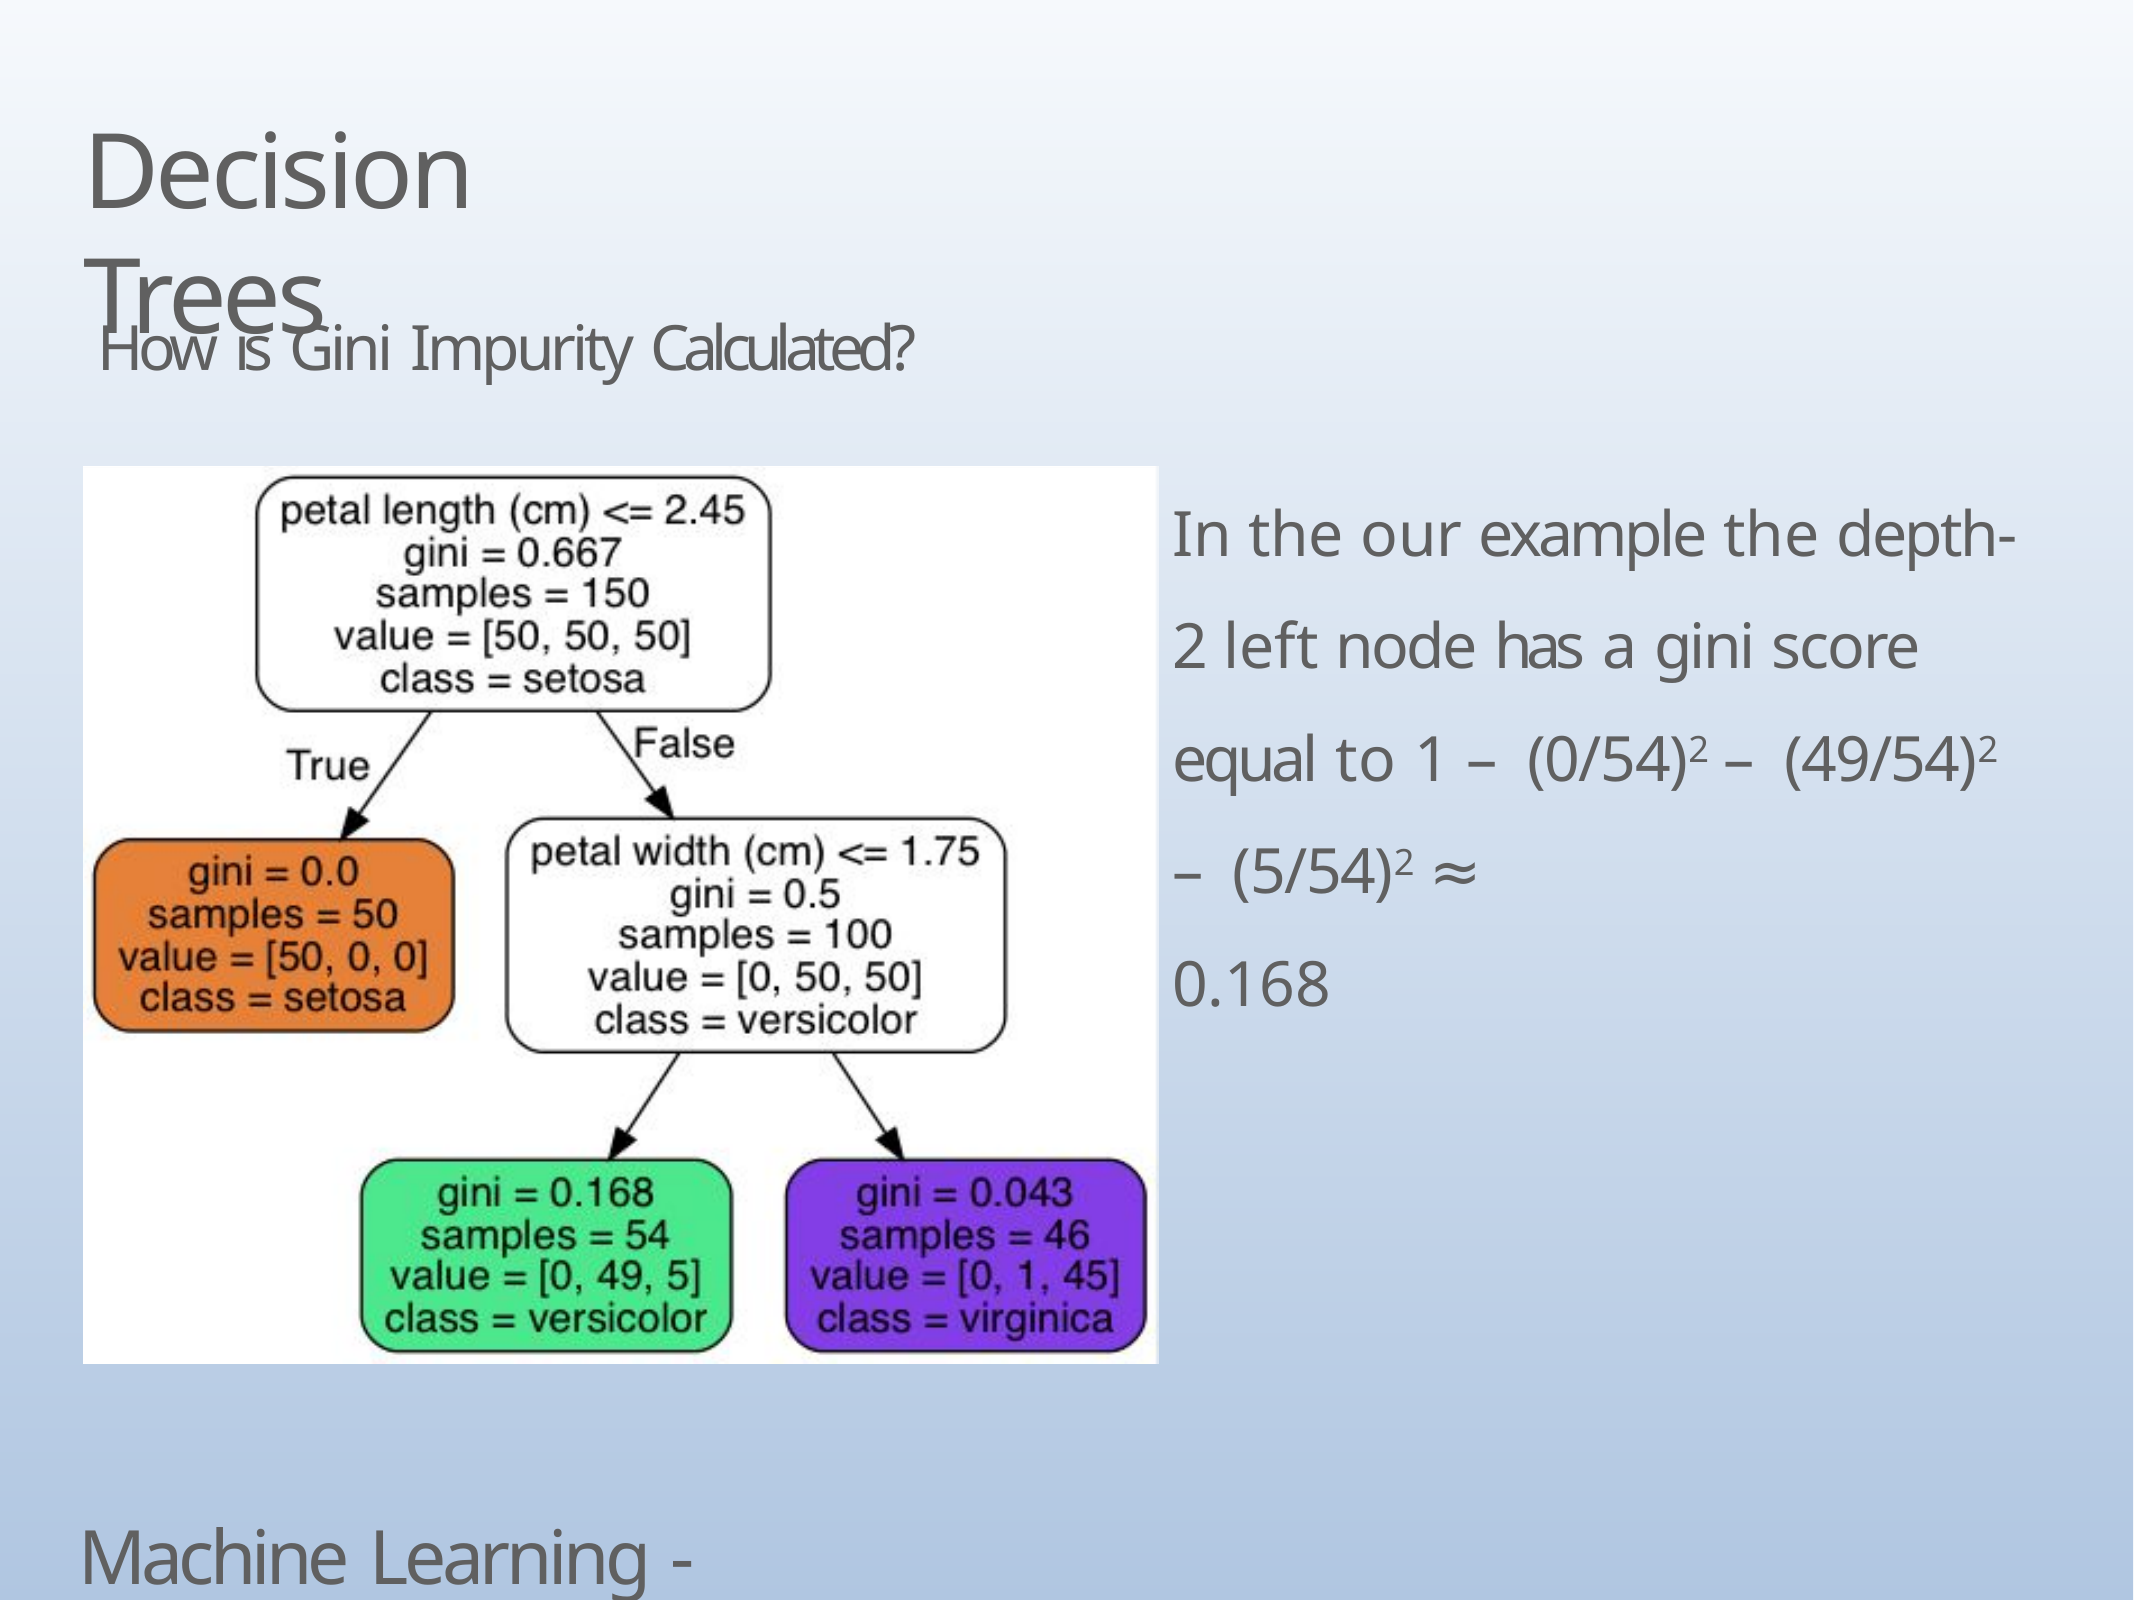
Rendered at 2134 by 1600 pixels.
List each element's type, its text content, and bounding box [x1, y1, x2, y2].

picture [83, 466, 1159, 1365]
title Decision Trees [81, 102, 727, 372]
text_box In the our example the depth-2 left node has a gini score equal to 1 – (0/54)2 – (49/54)2 – (5/54)2 ≈ 0.168 [1166, 454, 2030, 1019]
footer Machine Learning - Classfication [76, 1503, 1056, 1600]
text_box How is Gini Impurity Calculated? [95, 305, 1063, 383]
